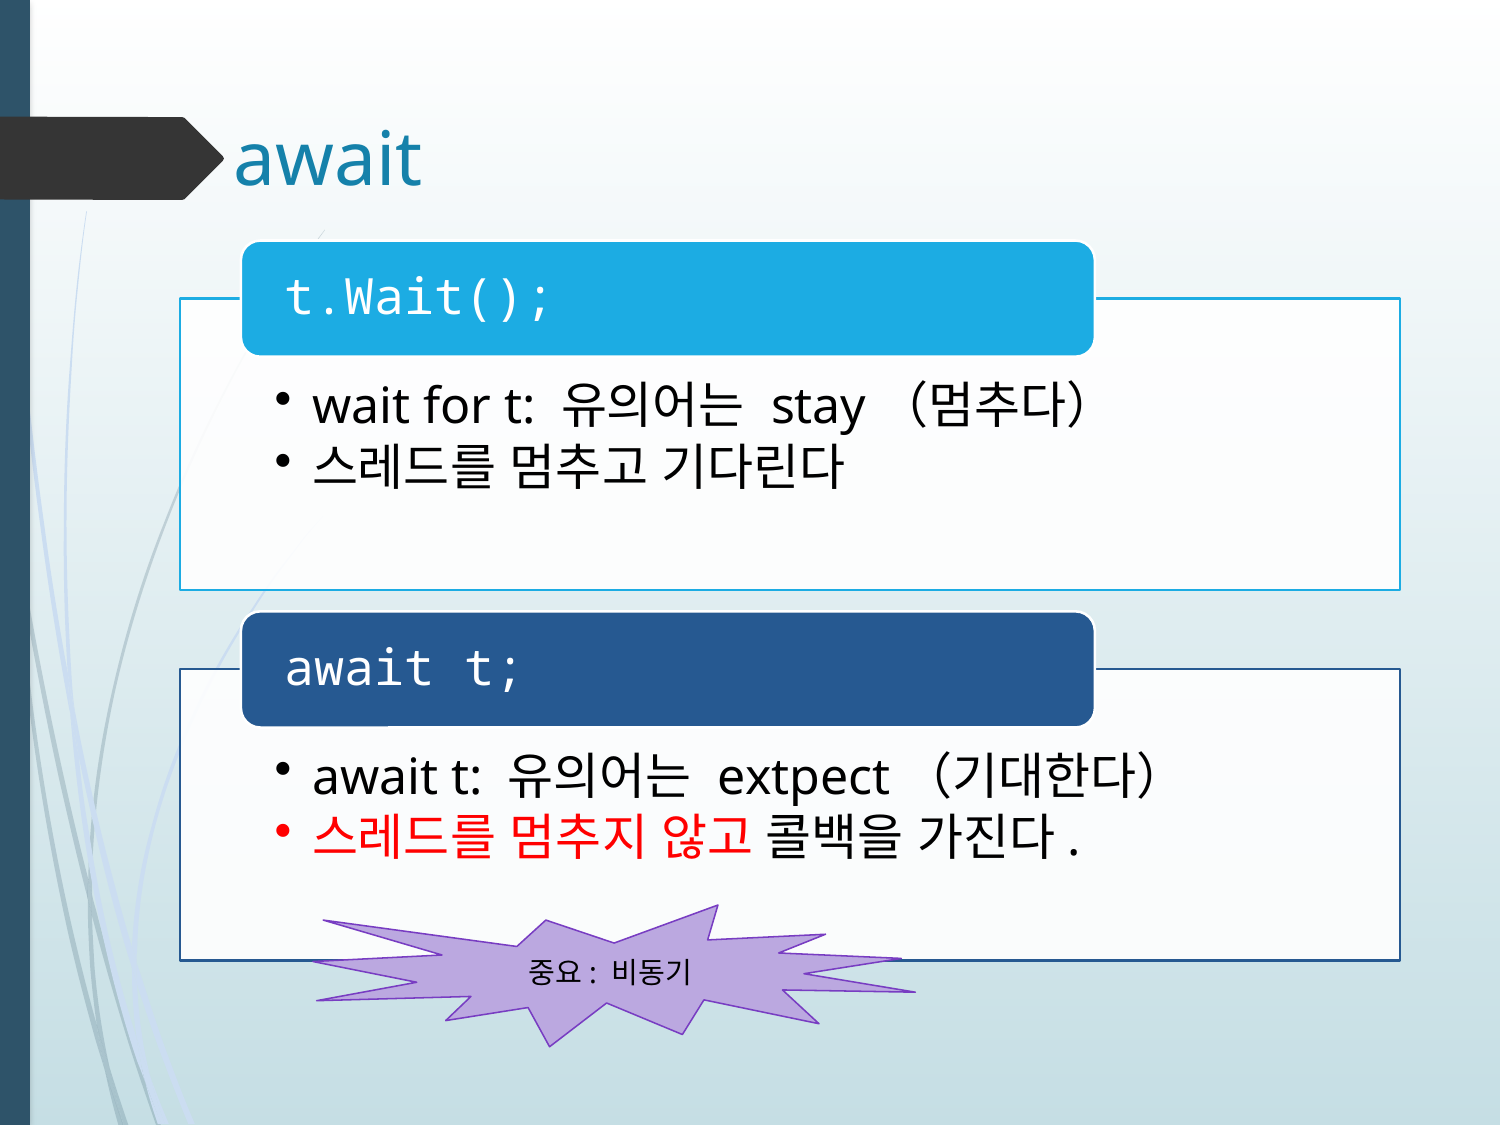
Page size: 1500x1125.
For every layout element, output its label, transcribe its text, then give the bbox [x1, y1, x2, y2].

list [179, 231, 1401, 971]
title await [218, 102, 1396, 209]
text_box 중요: 비동기 [315, 978, 917, 1048]
